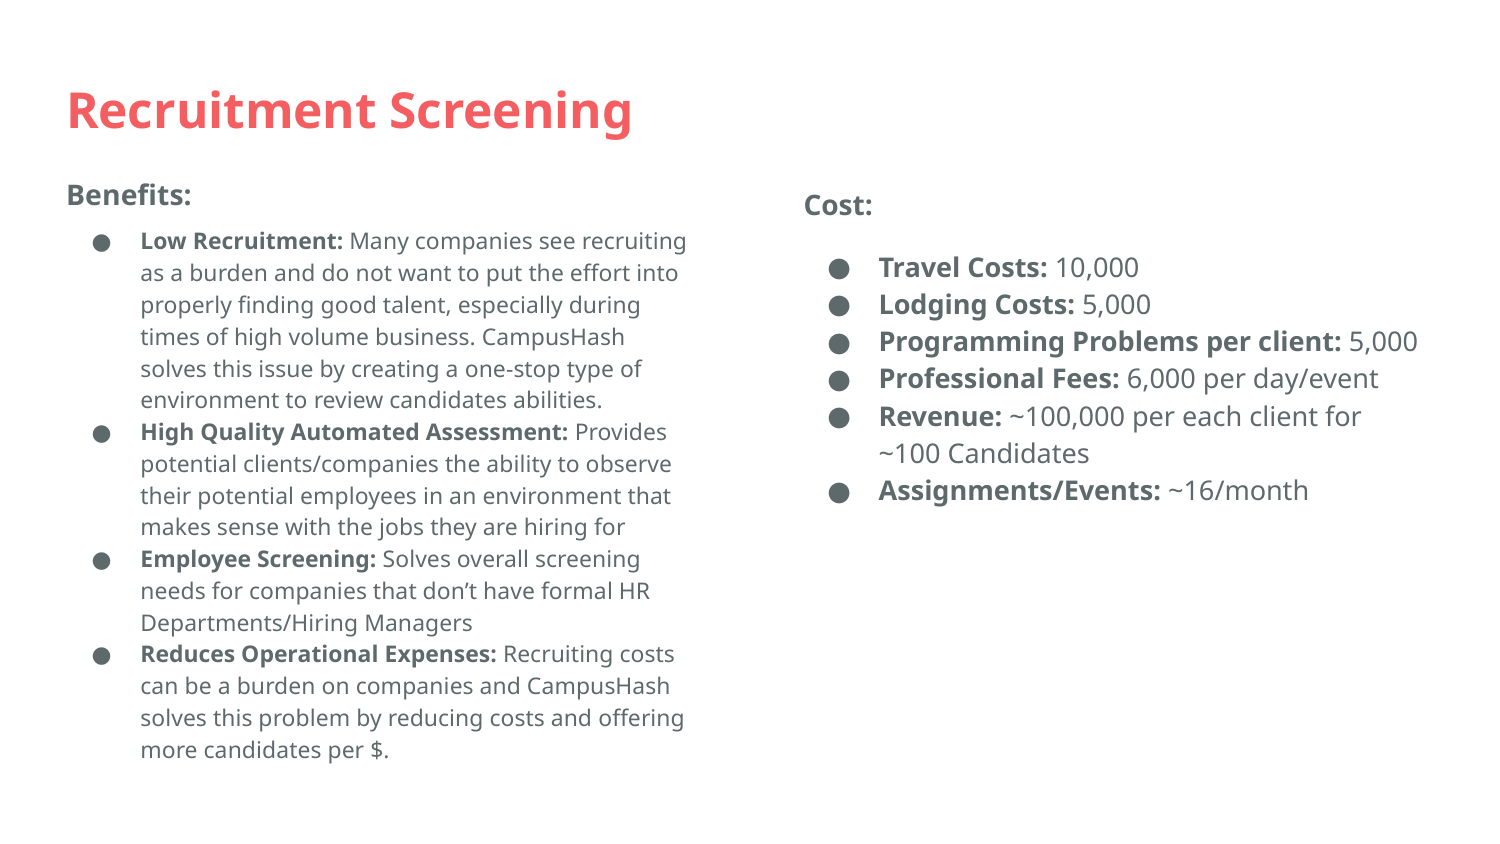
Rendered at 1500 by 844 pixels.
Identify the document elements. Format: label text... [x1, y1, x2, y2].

title Recruitment Screening [51, 64, 1449, 167]
list Cost: Travel Costs: 10,000 Lodging Costs: 5,000 Programming Problems per client: 5,000 Professional Fees: 6,000 per day/event Revenue: ~100,000 per each client for ~100 Candidates Assignments/Events: ~16/month [788, 166, 1445, 728]
list Benefits: Low Recruitment: Many companies see recruiting as a burden and do not want to put the effort into properly finding good talent, especially during times of high volume business. CampusHash solves this issue by creating a one-stop type of environment to review candidates abilities. High Quality Automated Assessment: Provides potential clients/companies the ability to observe their potential employees in an environment that makes sense with the jobs they are hiring for Employee Screening: Solves overall screening needs for companies that don’t have formal HR Departments/Hiring Managers Reduces Operational Expenses: Recruiting costs can be a burden on companies and CampusHash solves this problem by reducing costs and offering more candidates per $. [51, 156, 708, 801]
